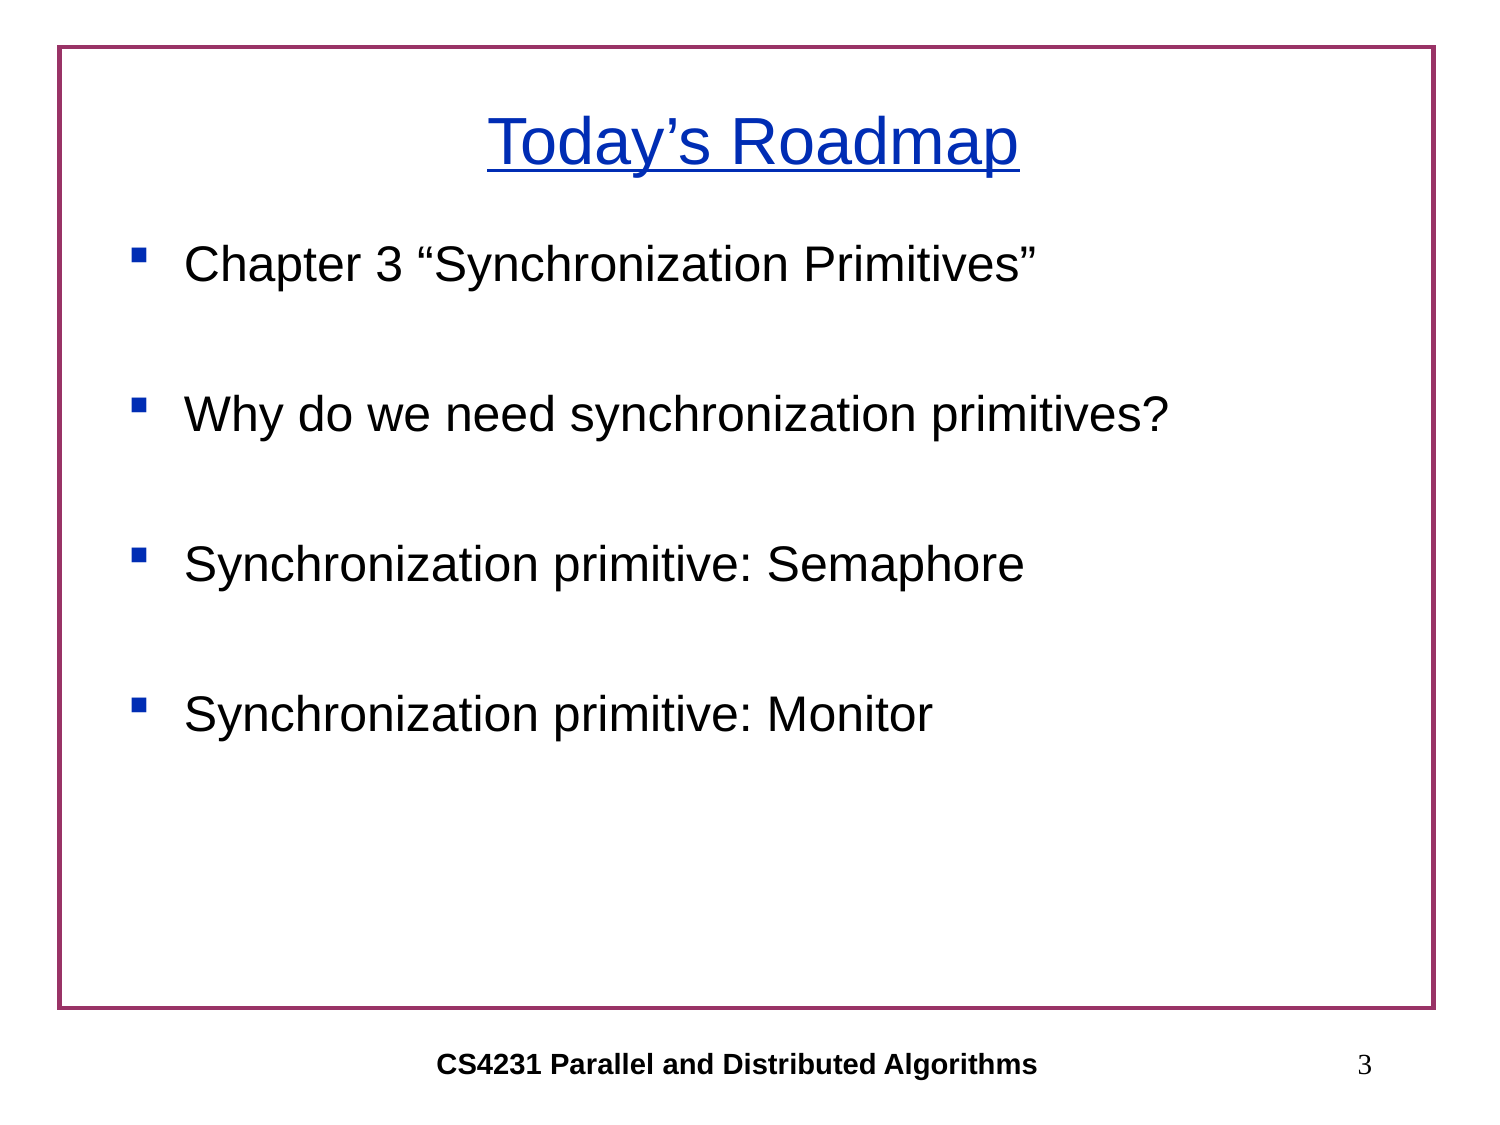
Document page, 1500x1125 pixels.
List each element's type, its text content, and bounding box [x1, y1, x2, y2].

slide_number 3 [1074, 1024, 1388, 1101]
list Chapter 3 “Synchronization Primitives” Why do we need synchronization primitives? Synchronization primitive: Semaphore Synchronization primitive: Monitor [112, 223, 1388, 991]
footer CS4231 Parallel and Distributed Algorithms [212, 1024, 1074, 1101]
title Today’s Roadmap [115, 69, 1392, 207]
